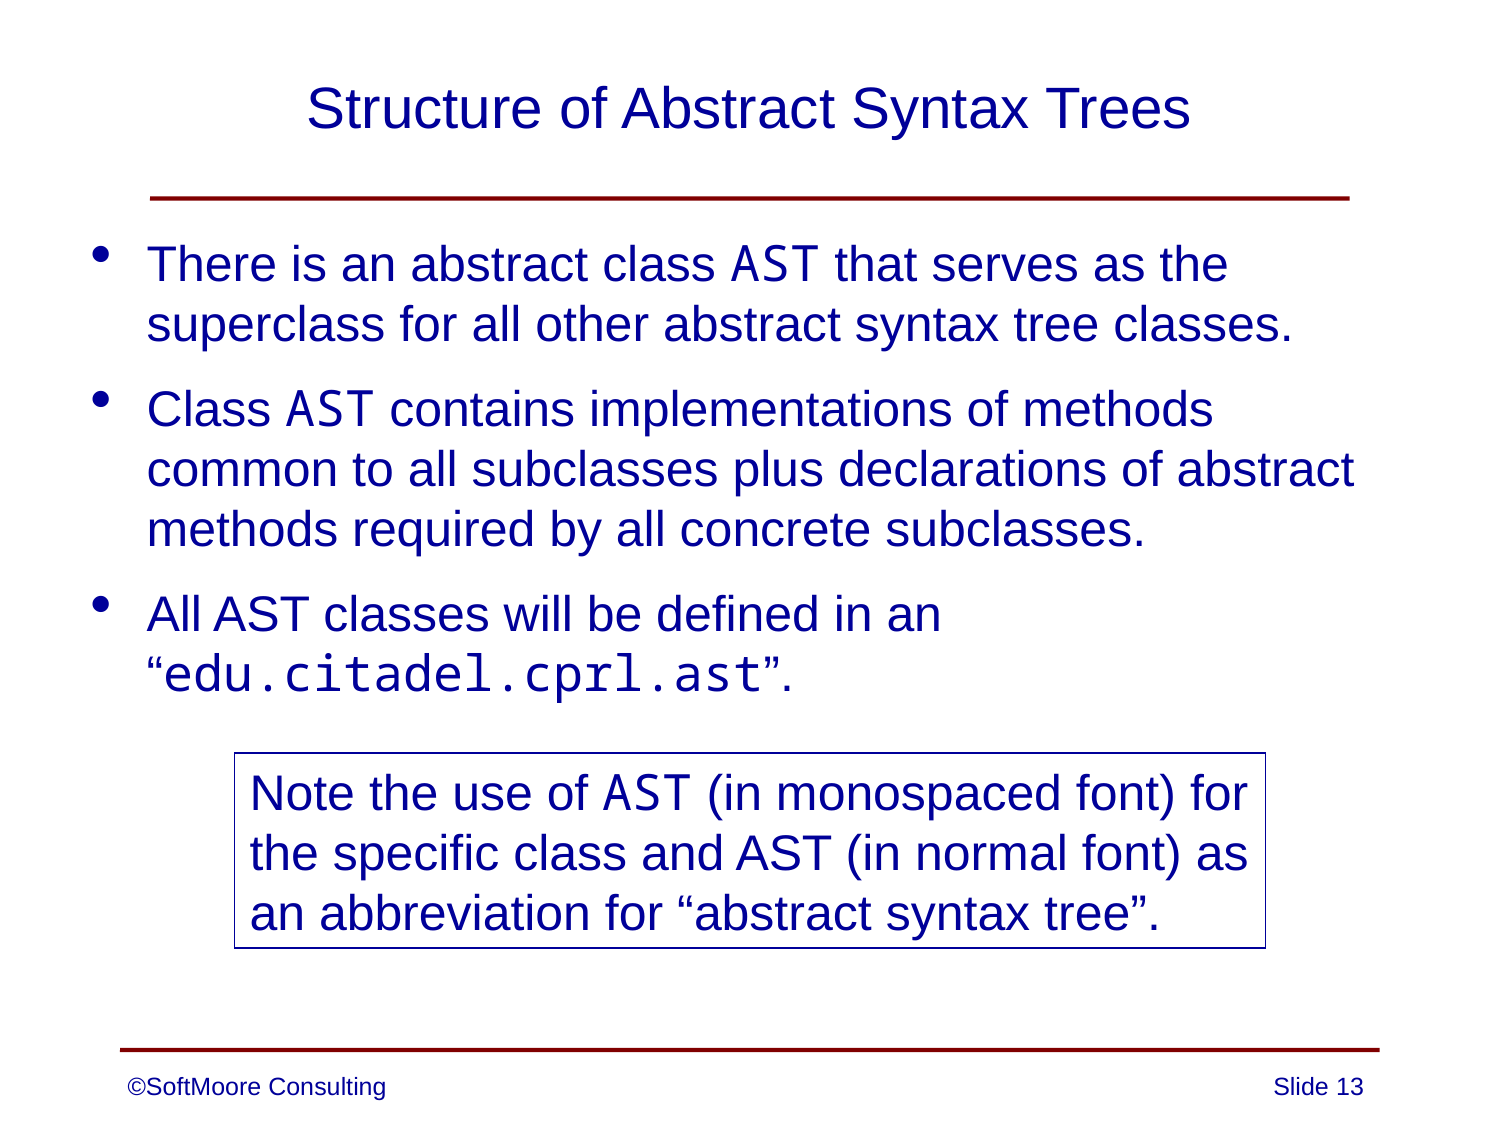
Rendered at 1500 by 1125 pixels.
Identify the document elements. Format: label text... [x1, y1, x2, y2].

slide_number Slide 13 [1078, 1061, 1380, 1109]
list There is an abstract class AST that serves as the superclass for all other abstract syntax tree classes. Class AST contains implementations of methods common to all subclasses plus declarations of abstract methods required by all concrete subclasses. All AST classes will be defined in an “edu.citadel.cprl.ast”. [74, 223, 1425, 1034]
text_box Note the use of AST (in monospaced font) for the specific class and AST (in normal font) as an abbreviation for “abstract syntax tree”. [234, 752, 1266, 949]
footer ©SoftMoore Consulting [111, 1061, 563, 1109]
title Structure of Abstract Syntax Trees [149, 22, 1350, 188]
